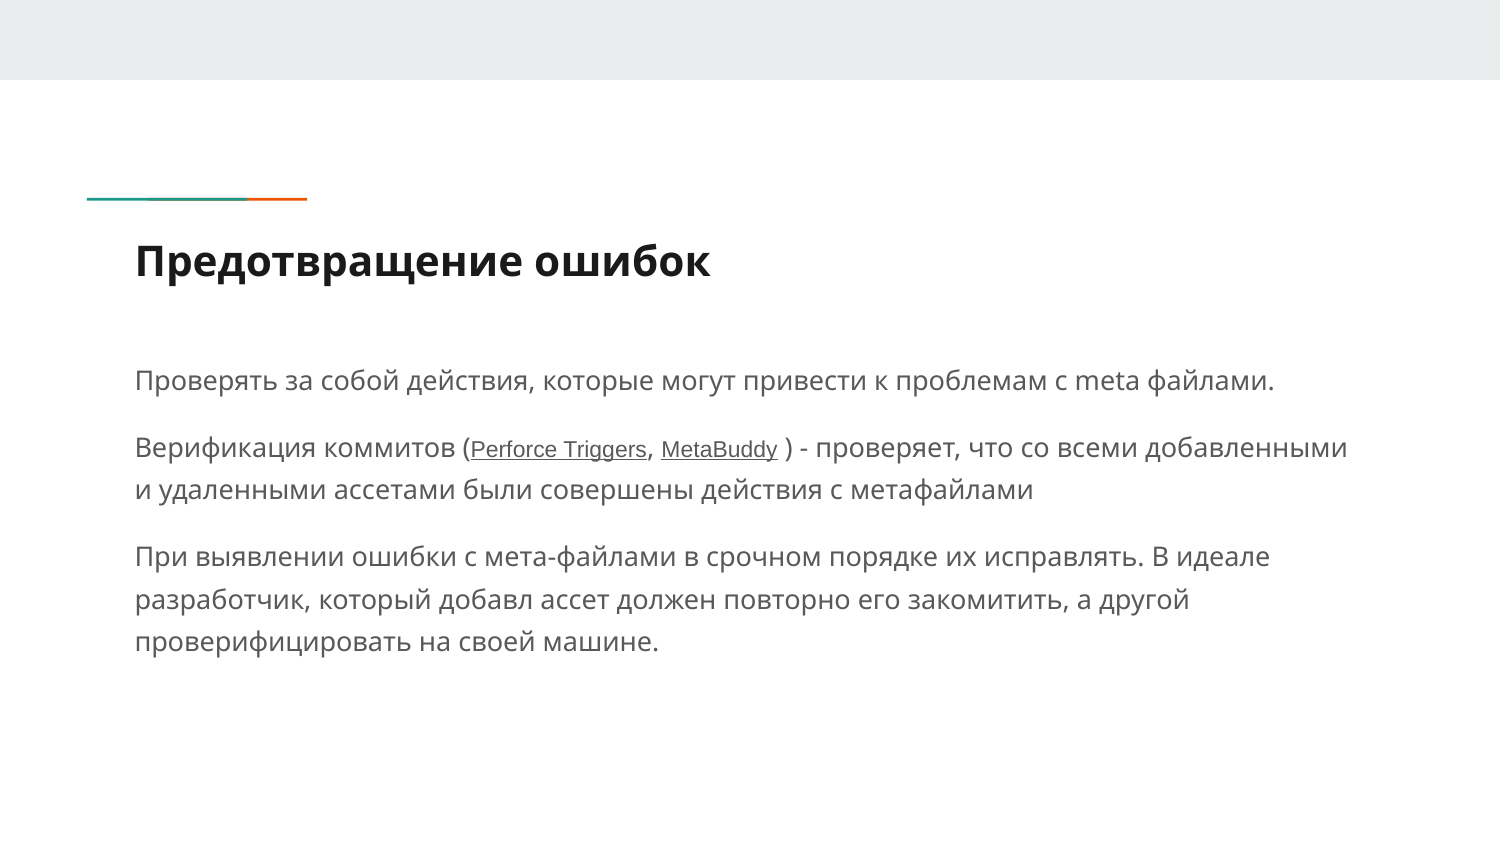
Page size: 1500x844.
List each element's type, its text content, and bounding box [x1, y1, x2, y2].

title Предотвращение ошибок [119, 216, 1381, 305]
list Проверять за собой действия, которые могут привести к проблемам с meta файлами. Верификация коммитов (Perforce Triggers, MetaBuddy ) - проверяет, что со всеми добавленными и удаленными ассетами были совершены действия с метафайлами При выявлении ошибки с мета-файлами в срочном порядке их исправлять. В идеале разработчик, который добавл ассет должен повторно его закомитить, а другой проверифицировать на своей машине. [119, 341, 1381, 712]
